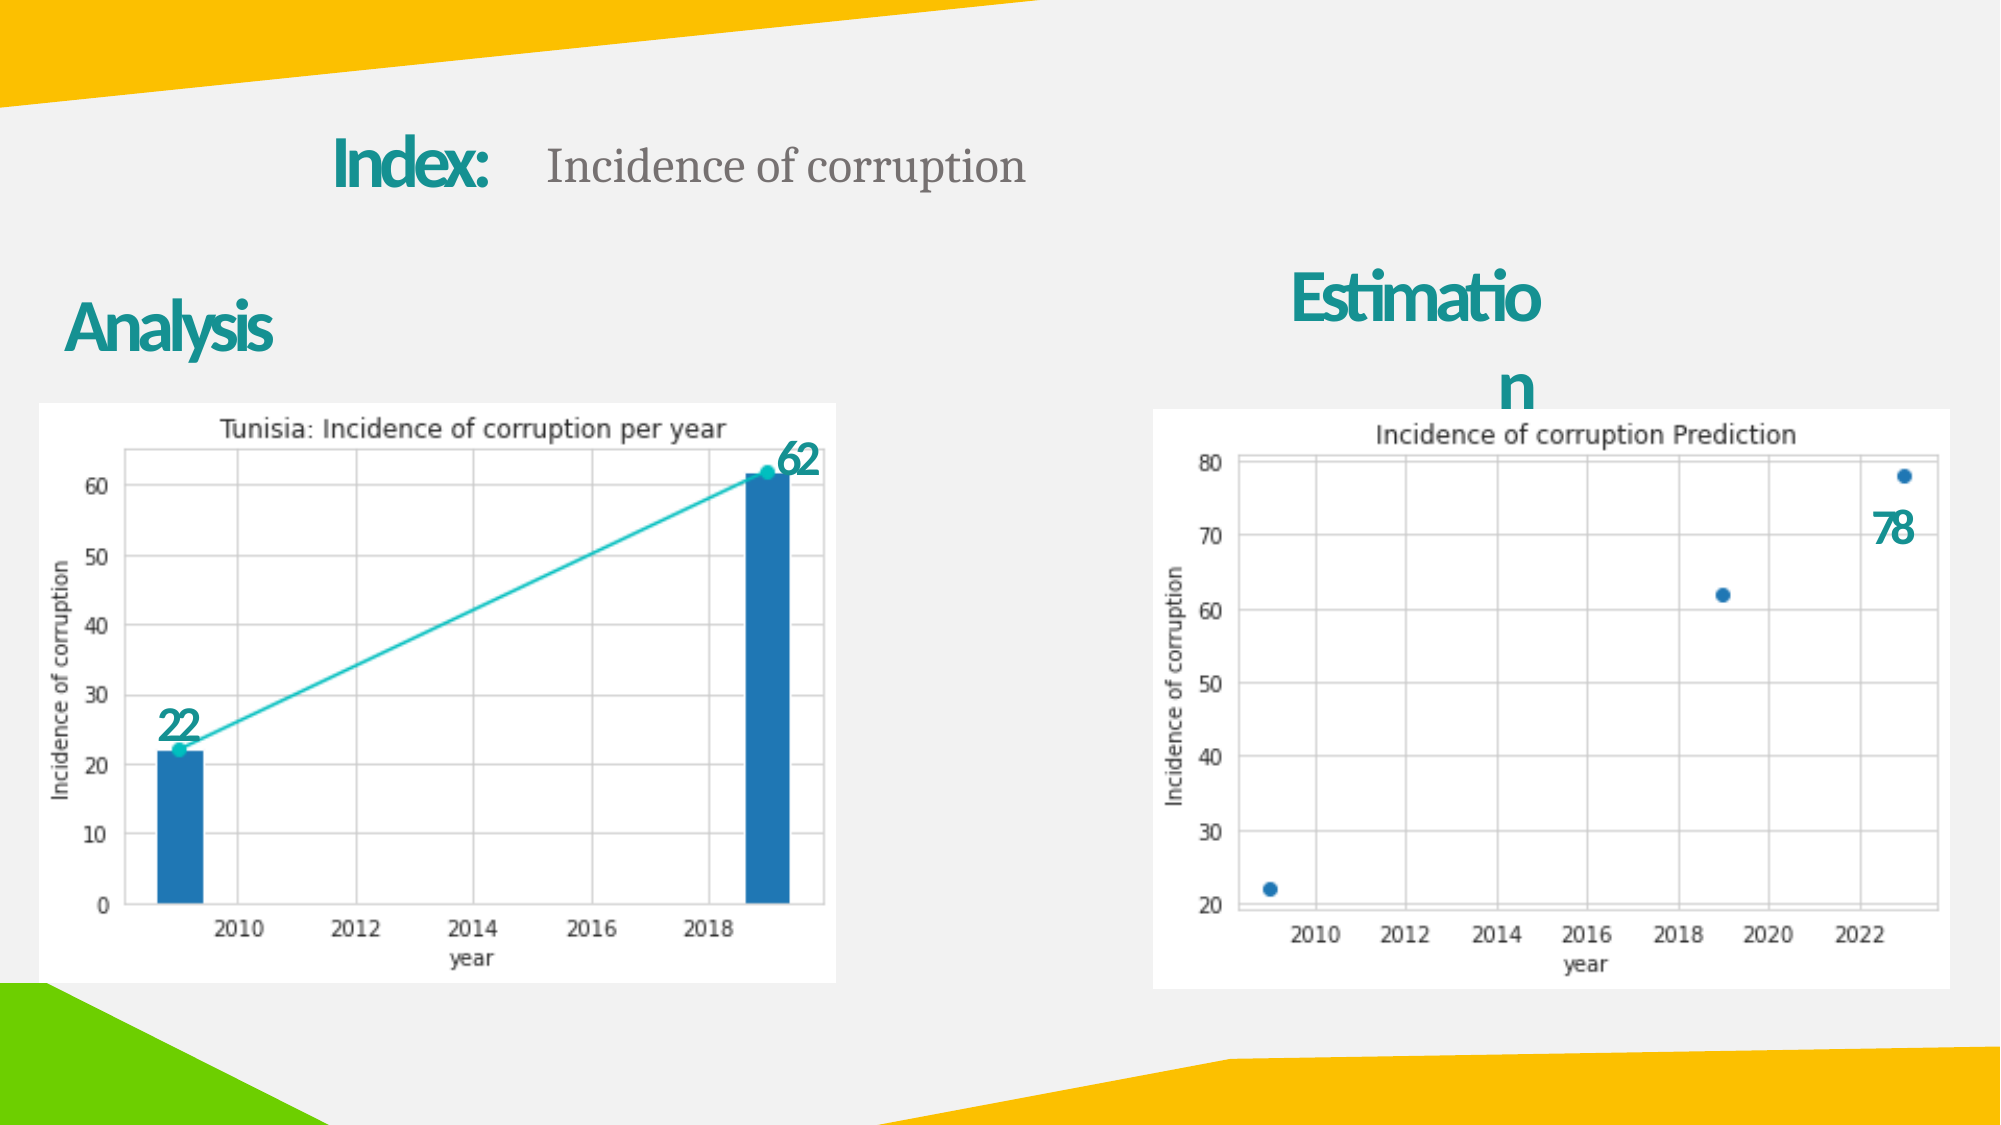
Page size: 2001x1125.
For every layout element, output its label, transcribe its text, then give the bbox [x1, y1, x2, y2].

text_box Index: [0, 105, 508, 210]
text_box [0, 982, 332, 1125]
picture [39, 403, 836, 984]
text_box [0, 0, 1050, 105]
text_box Analysis [39, 268, 291, 374]
text_box Estimation [1238, 238, 1553, 409]
text_box [871, 1045, 2000, 1125]
picture [1153, 409, 1950, 989]
text_box Incidence of corruption [508, 125, 1042, 201]
